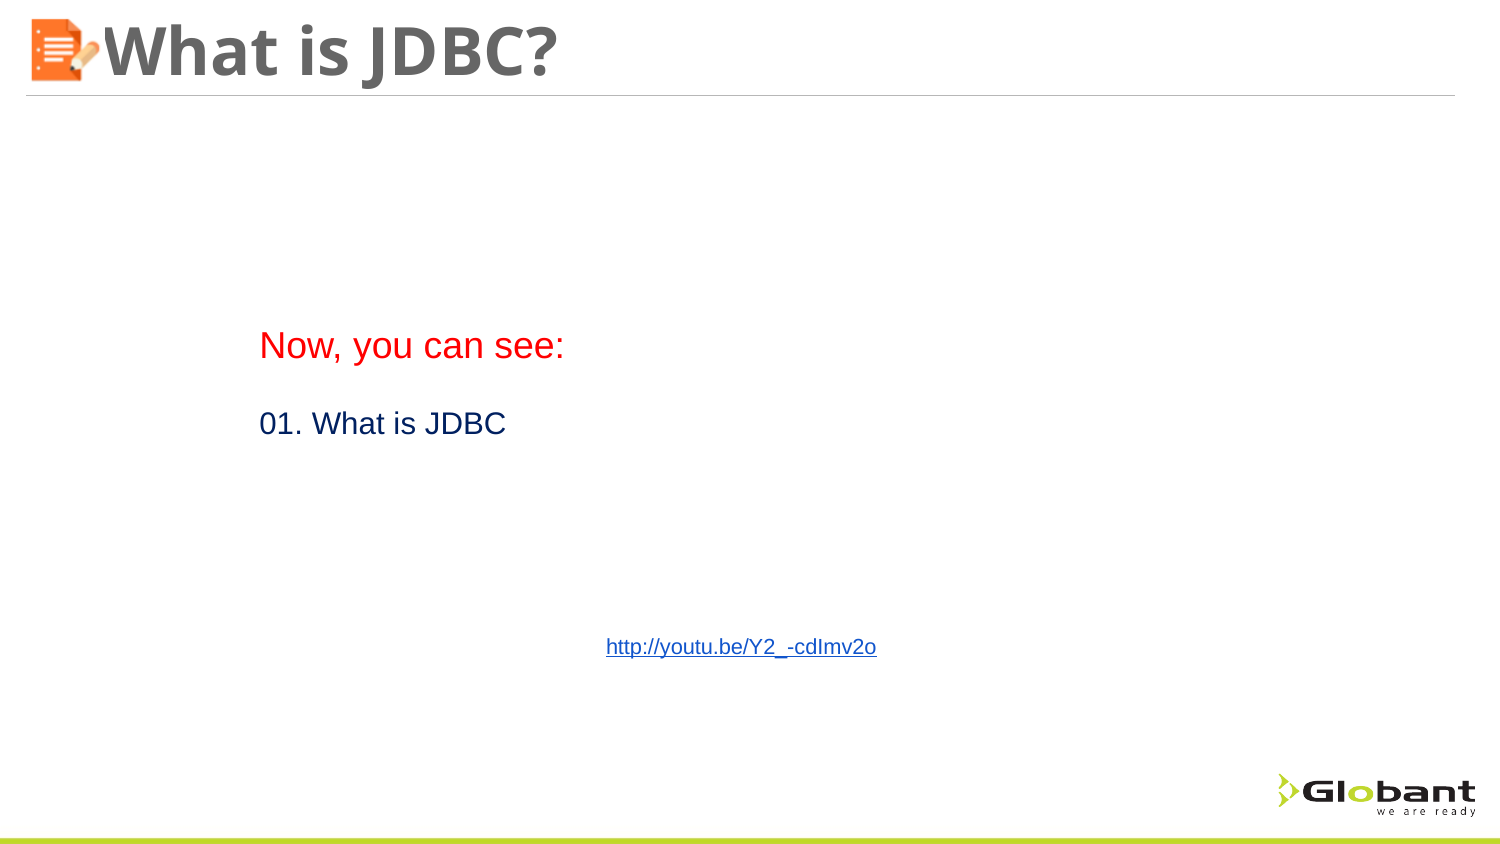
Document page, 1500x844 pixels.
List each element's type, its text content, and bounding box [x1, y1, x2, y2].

text_box Now, you can see: 01. What is JDBC [244, 313, 1344, 450]
text_box What is JDBC? [105, 11, 1500, 87]
picture [0, 0, 1500, 844]
text_box http://youtu.be/Y2_-cdImv2o [591, 625, 999, 668]
